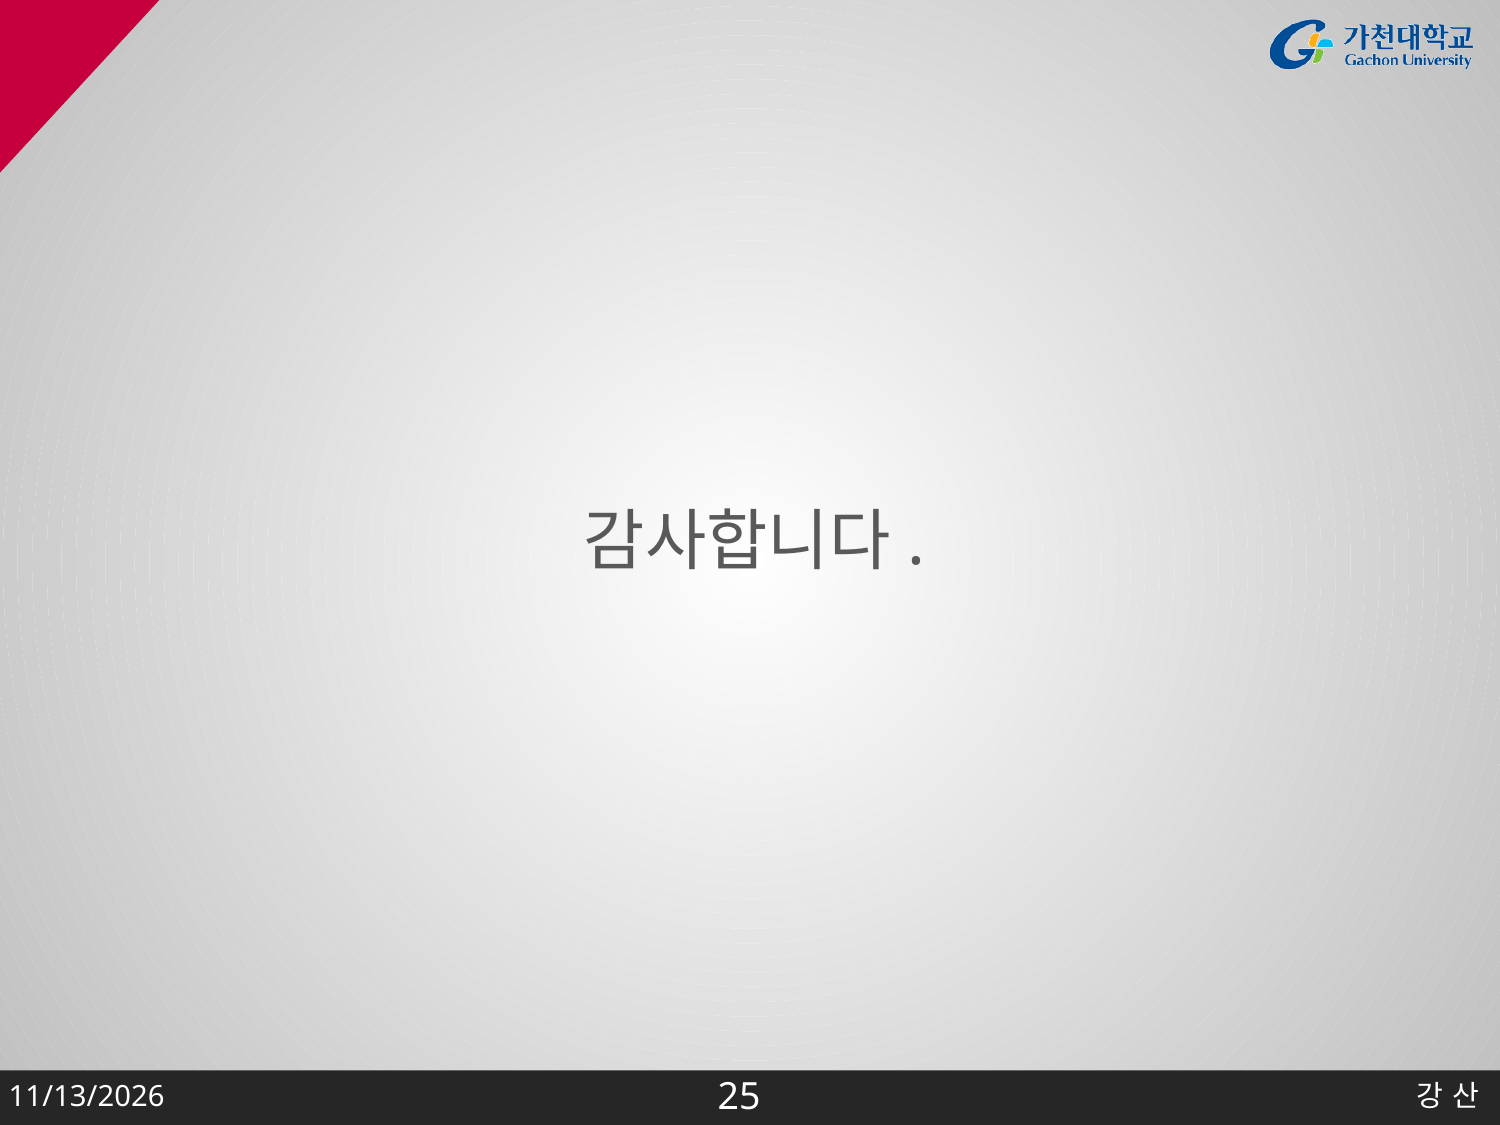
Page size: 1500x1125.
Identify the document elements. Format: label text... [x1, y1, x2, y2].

picture [1244, 0, 1495, 90]
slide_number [0, 1069, 344, 1125]
footer 강 산 [1019, 1069, 1495, 1125]
